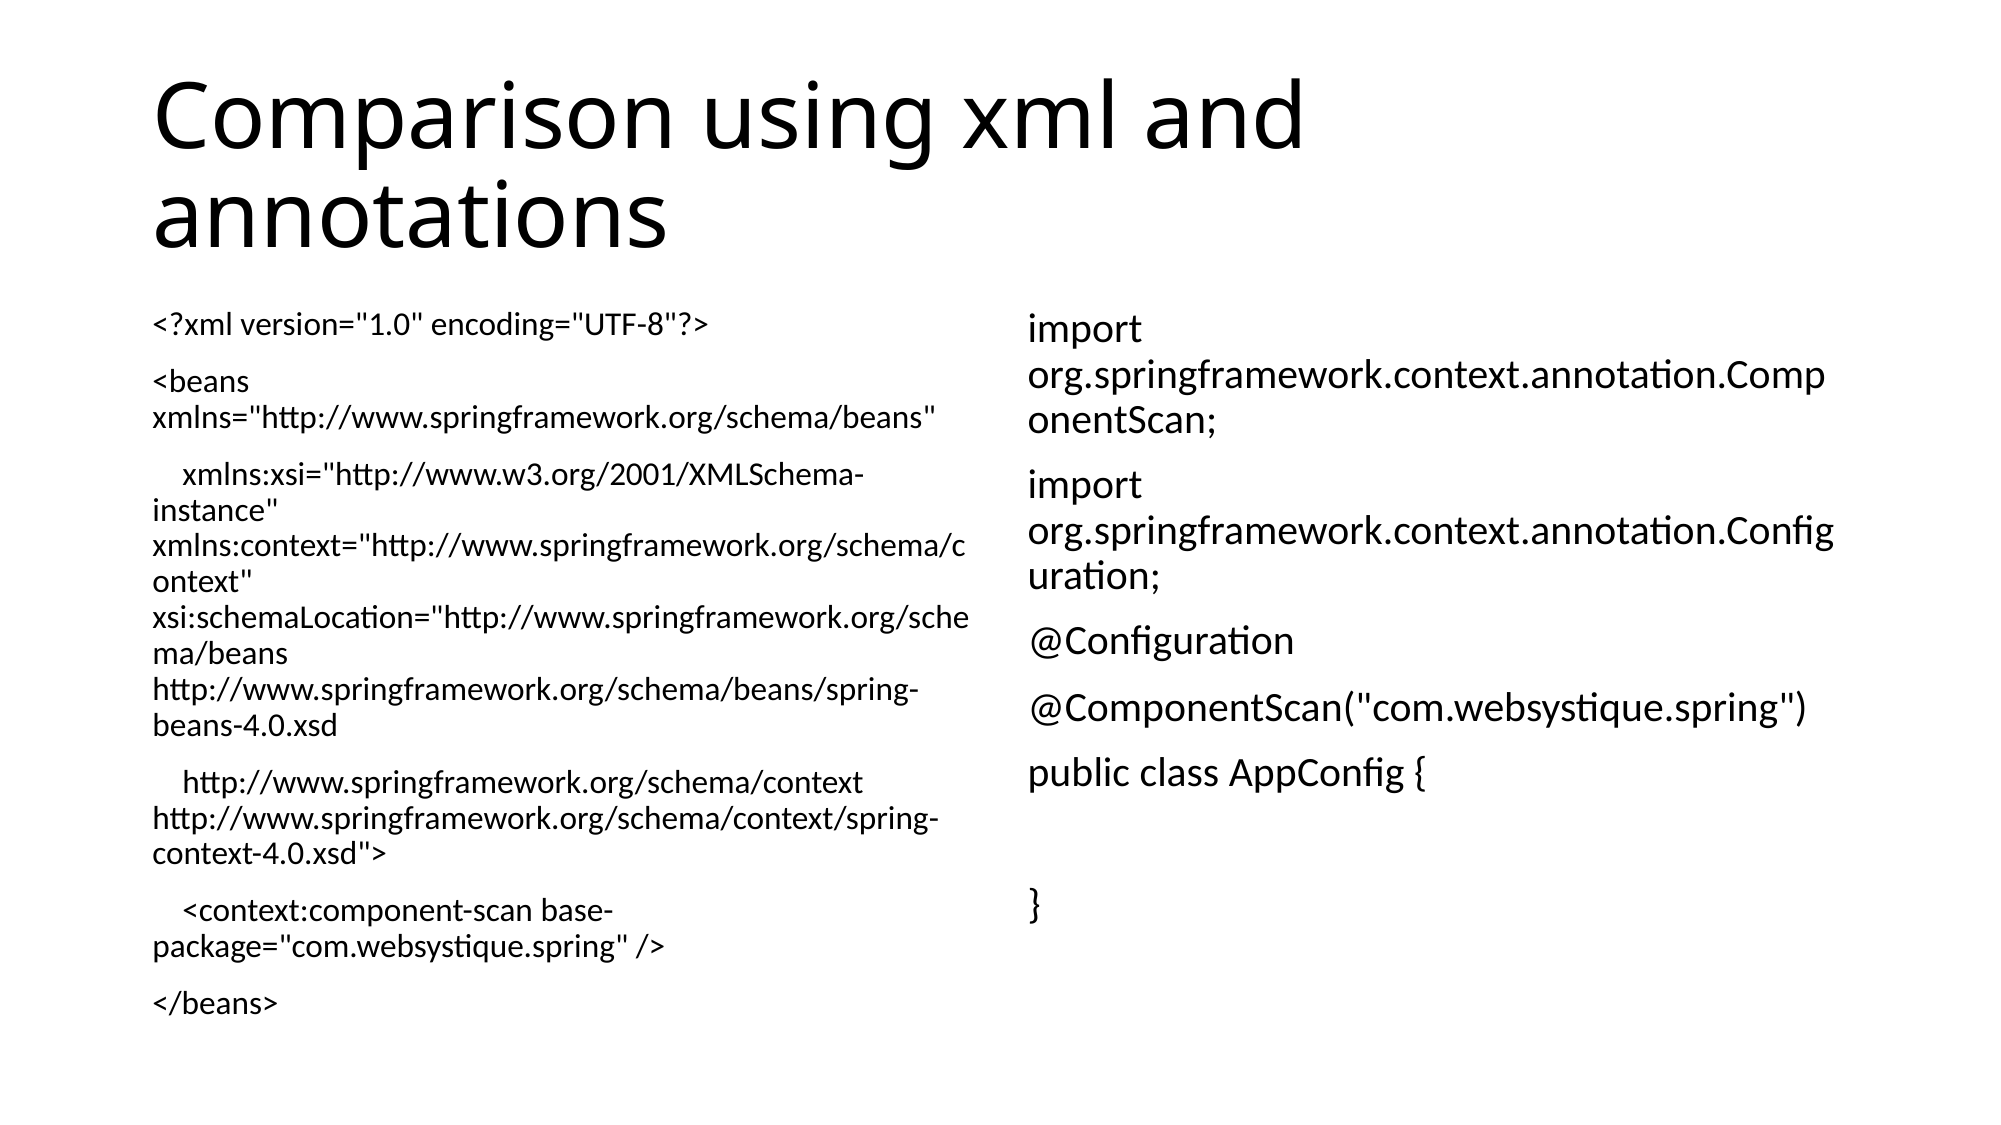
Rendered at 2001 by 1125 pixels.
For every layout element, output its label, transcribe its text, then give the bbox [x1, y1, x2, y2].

title Comparison using xml and annotations [137, 59, 1863, 278]
list import org.springframework.context.annotation.ComponentScan; import org.springframework.context.annotation.Configuration; @Configuration @ComponentScan("com.websystique.spring") public class AppConfig { } [1012, 299, 1863, 1014]
list <?xml version="1.0" encoding="UTF-8"?> <beans xmlns="http://www.springframework.org/schema/beans" xmlns:xsi="http://www.w3.org/2001/XMLSchema-instance" xmlns:context="http://www.springframework.org/schema/context" xsi:schemaLocation="http://www.springframework.org/schema/beans http://www.springframework.org/schema/beans/spring-beans-4.0.xsd http://www.springframework.org/schema/context http://www.springframework.org/schema/context/spring-context-4.0.xsd"> <context:component-scan base-package="com.websystique.spring" /> </beans> [137, 299, 988, 1014]
